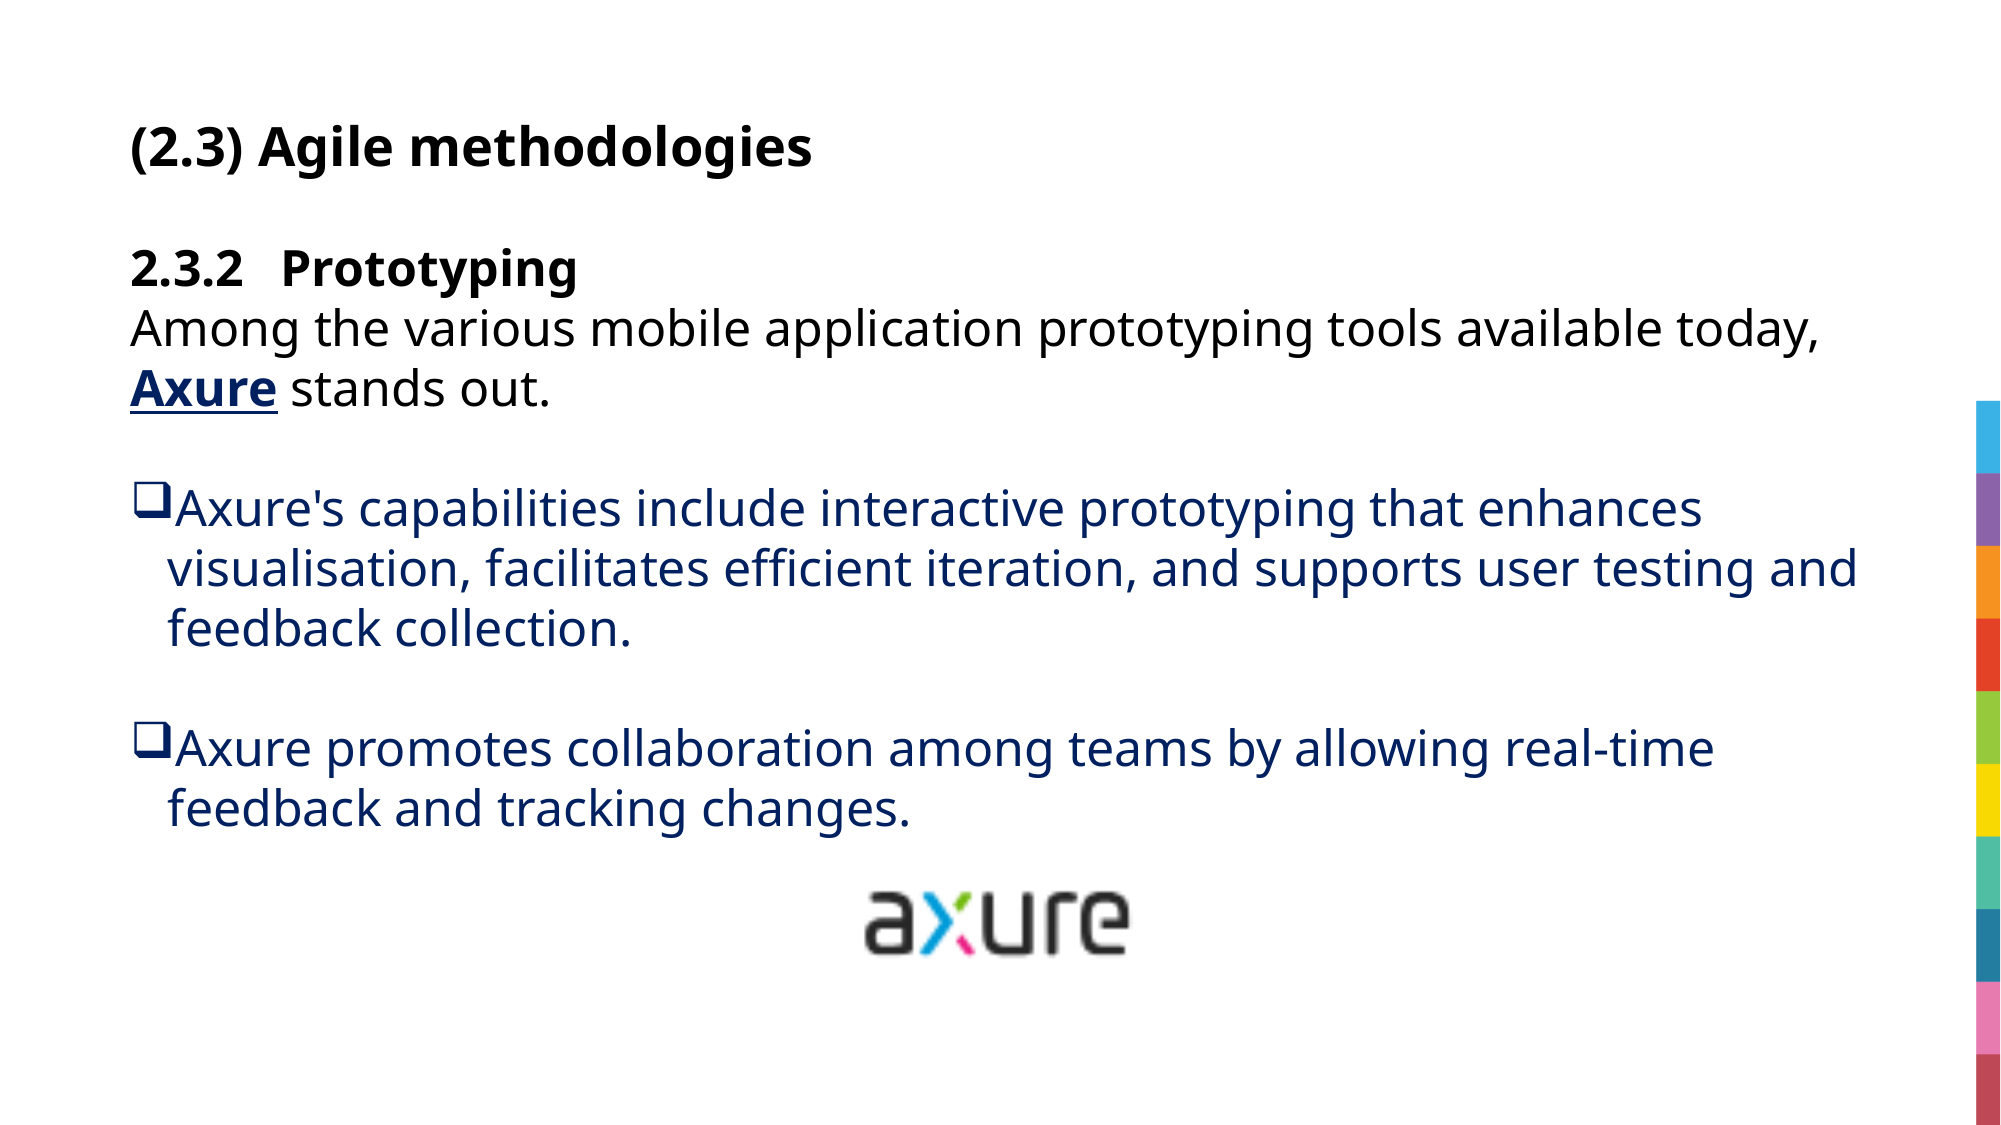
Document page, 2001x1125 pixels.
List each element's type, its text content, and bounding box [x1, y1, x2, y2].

title (2.3) Agile methodologies [115, 111, 1863, 186]
picture [1976, 402, 2001, 1125]
picture [841, 853, 1159, 992]
list 2.3.2 Prototyping Among the various mobile application prototyping tools available today, Axure stands out. Axure's capabilities include interactive prototyping that enhances visualisation, facilitates efficient iteration, and supports user testing and feedback collection. Axure promotes collaboration among teams by allowing real-time feedback and tracking changes. [115, 229, 1929, 1094]
